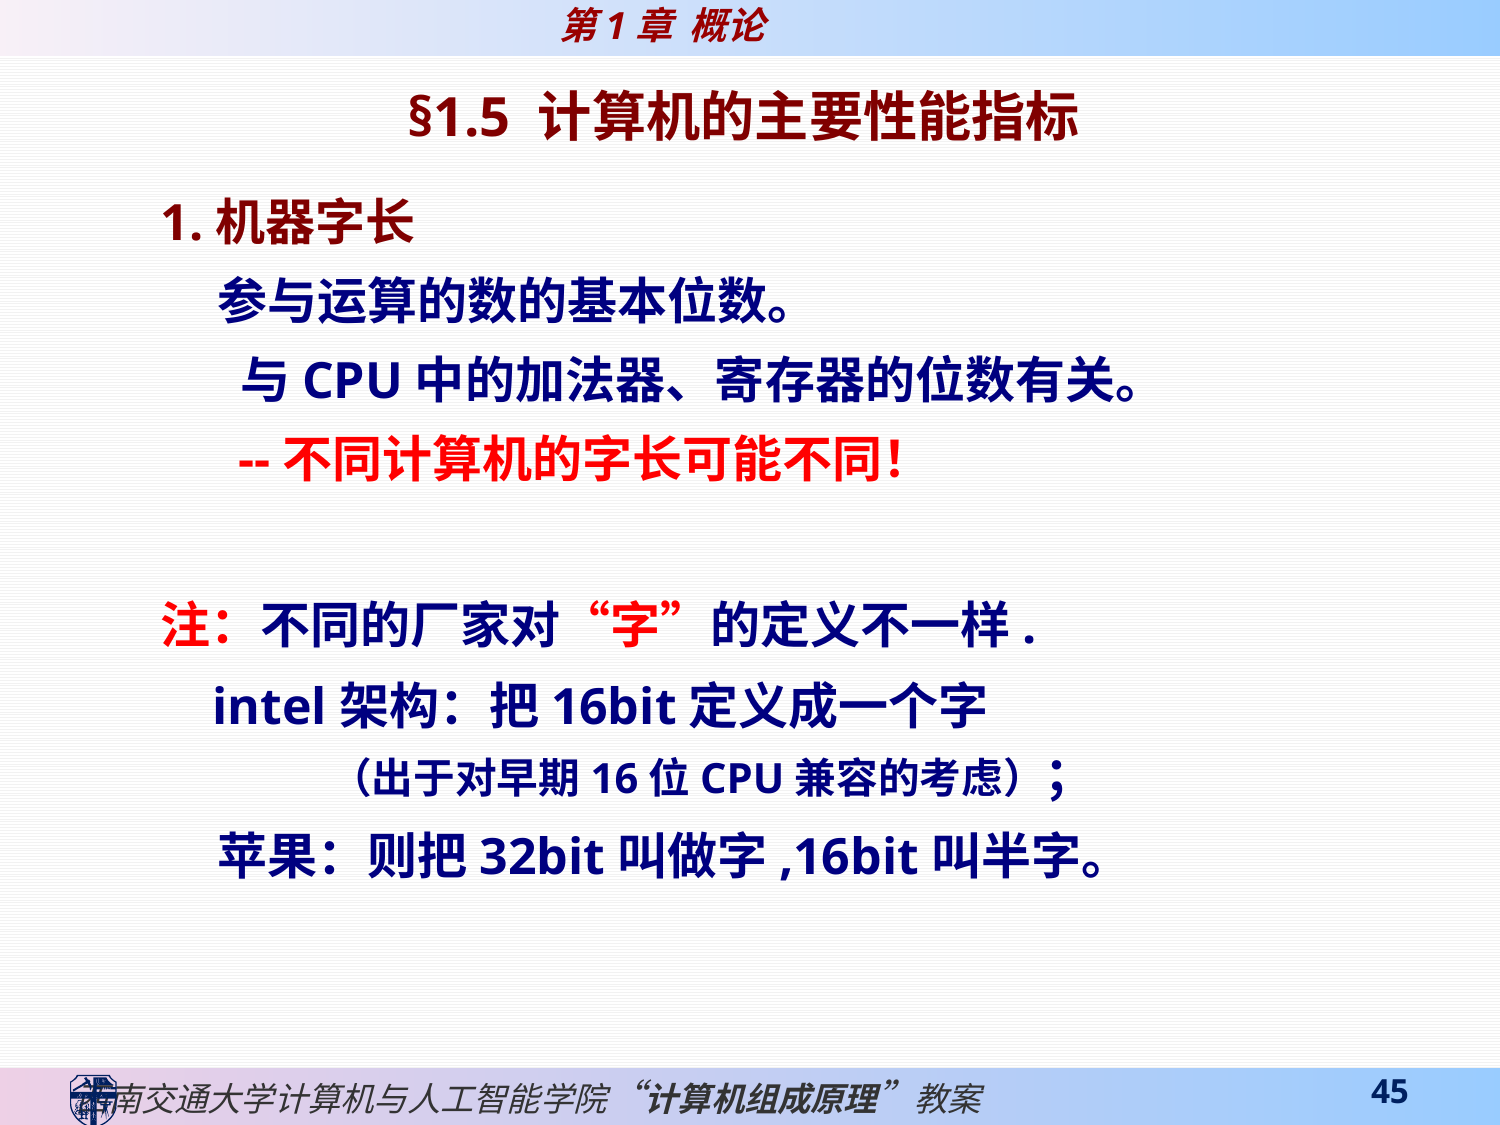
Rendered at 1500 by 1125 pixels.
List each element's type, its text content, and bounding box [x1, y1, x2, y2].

text_box §1.5 计算机的主要性能指标 [0, 74, 1500, 147]
text_box 注：不同的厂家对“字”的定义不一样. intel架构：把16bit定义成一个字 （出于对早期16位CPU兼容的考虑）； 苹果：则把32bit叫做字,16bit叫半字。 [145, 578, 1415, 892]
text_box 1.机器字长 参与运算的数的基本位数。 与CPU中的加法器、寄存器的位数有关。 --不同计算机的字长可能不同！ [145, 189, 1319, 575]
